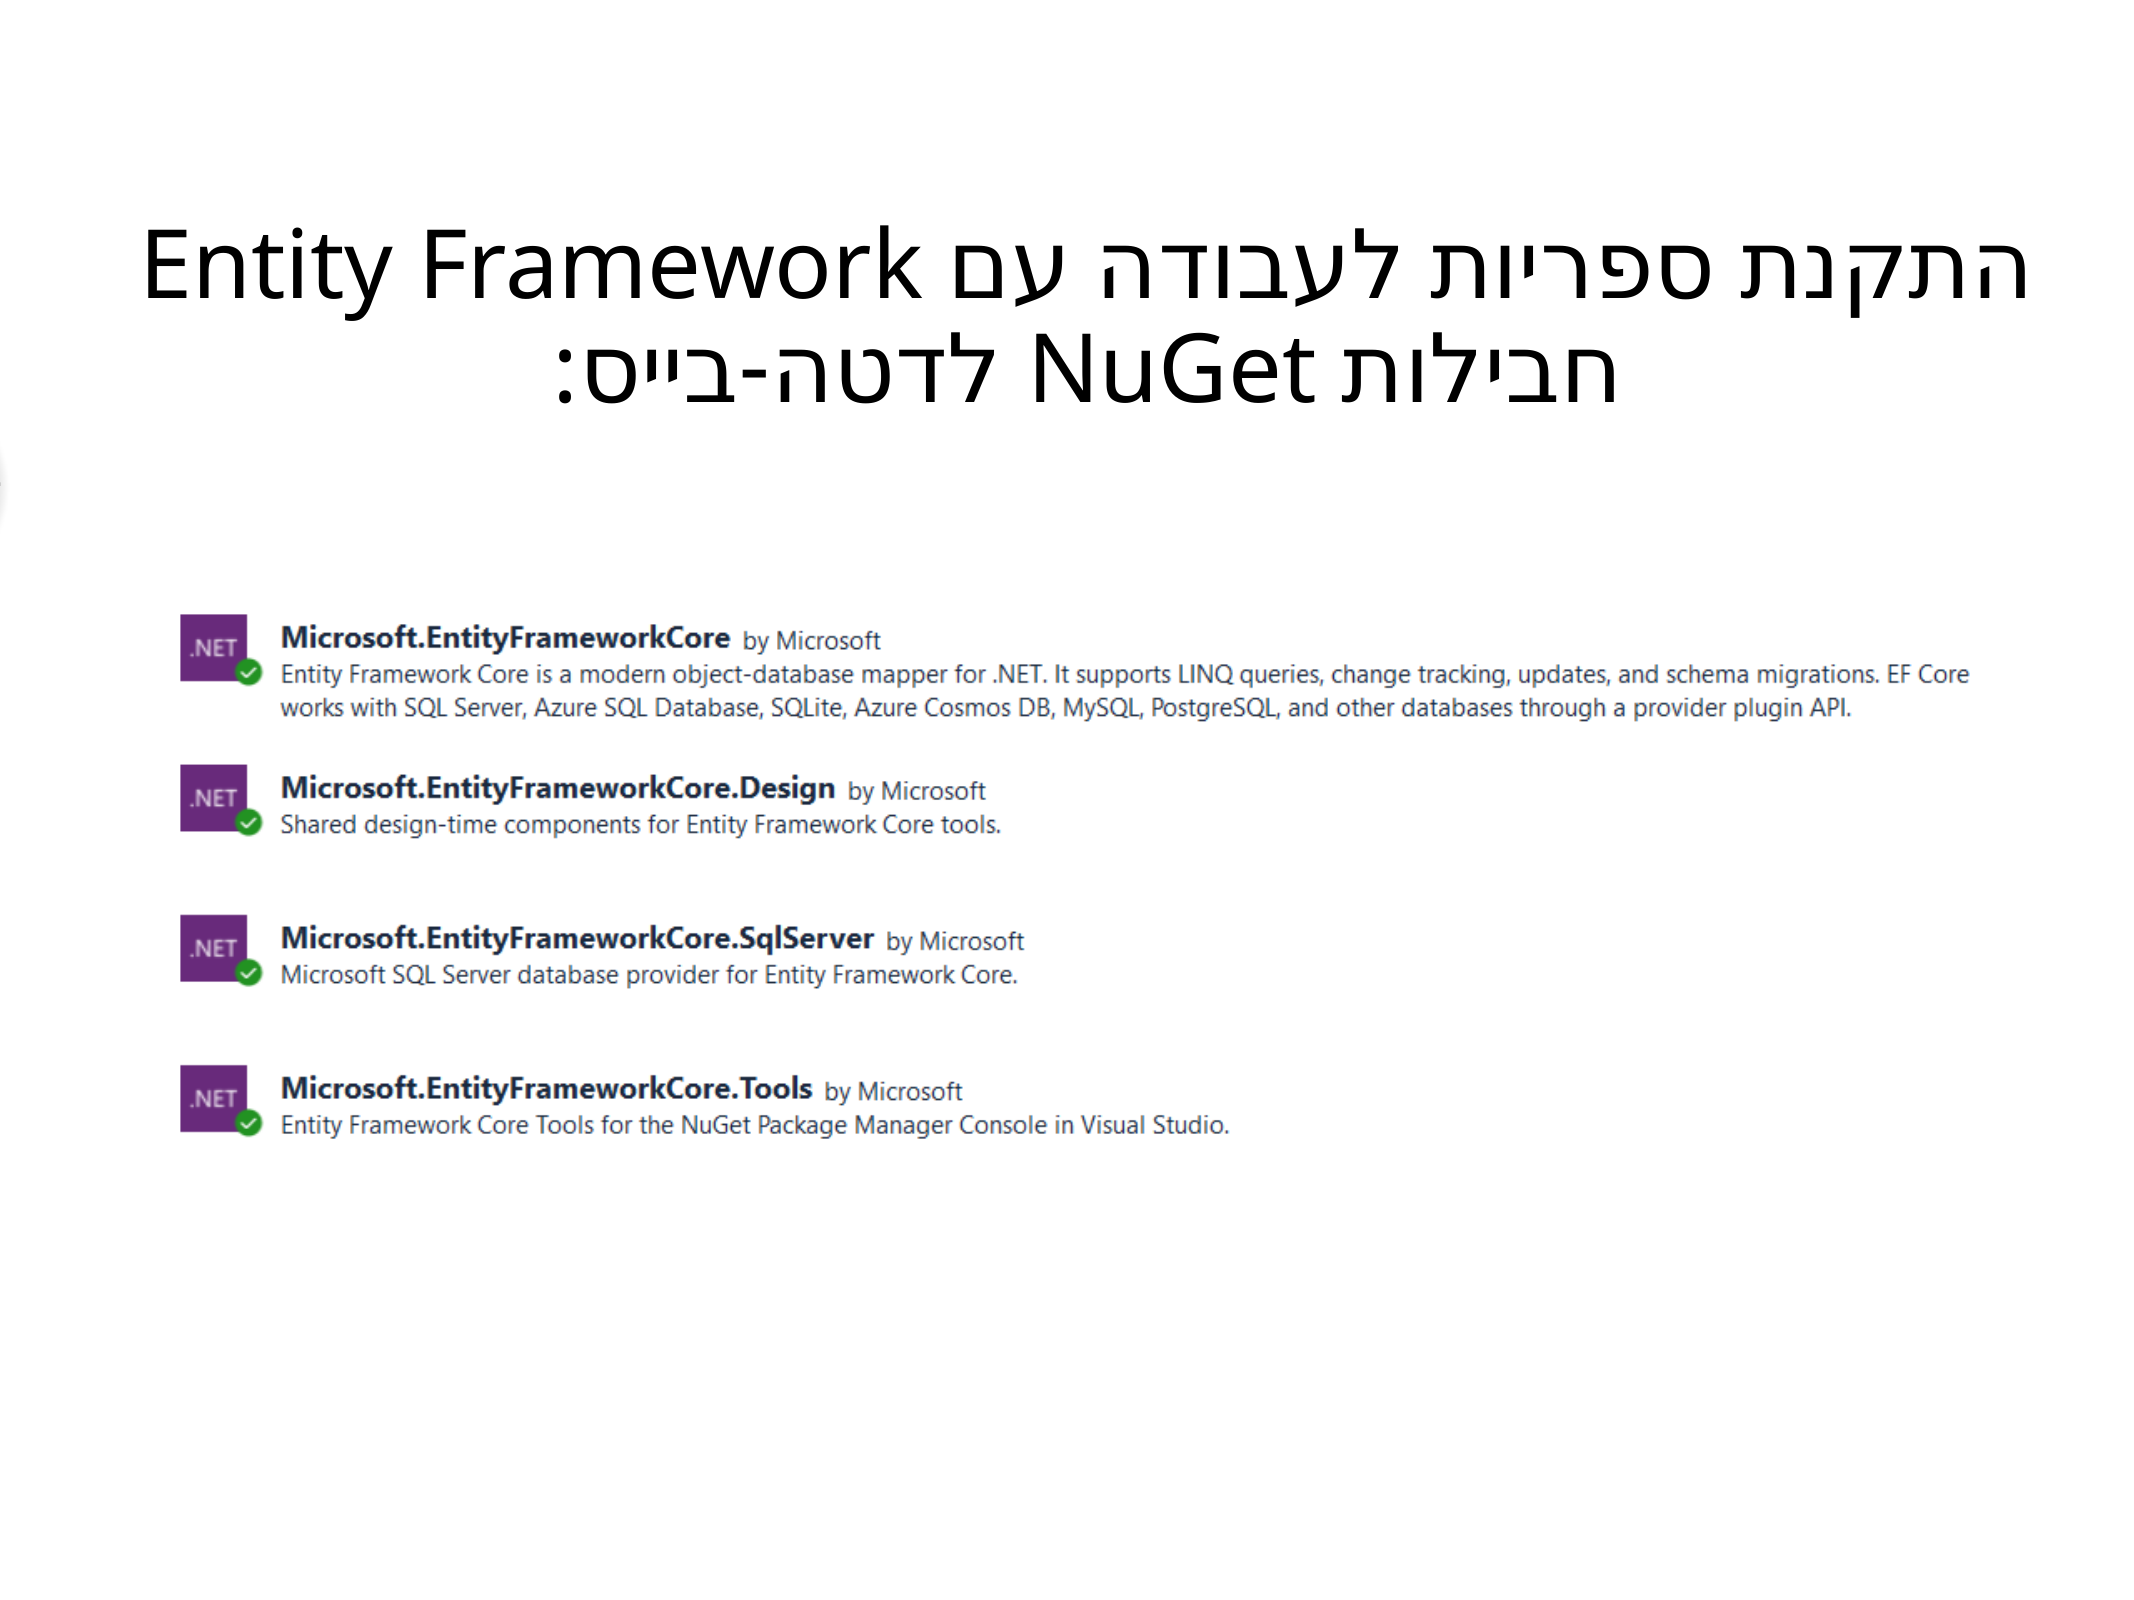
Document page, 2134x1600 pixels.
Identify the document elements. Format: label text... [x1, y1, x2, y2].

picture [148, 597, 1985, 1154]
title התקנת ספריות לעבודה עם Entity Framework חבילות NuGet לדטה-בייס: [126, 200, 2049, 439]
